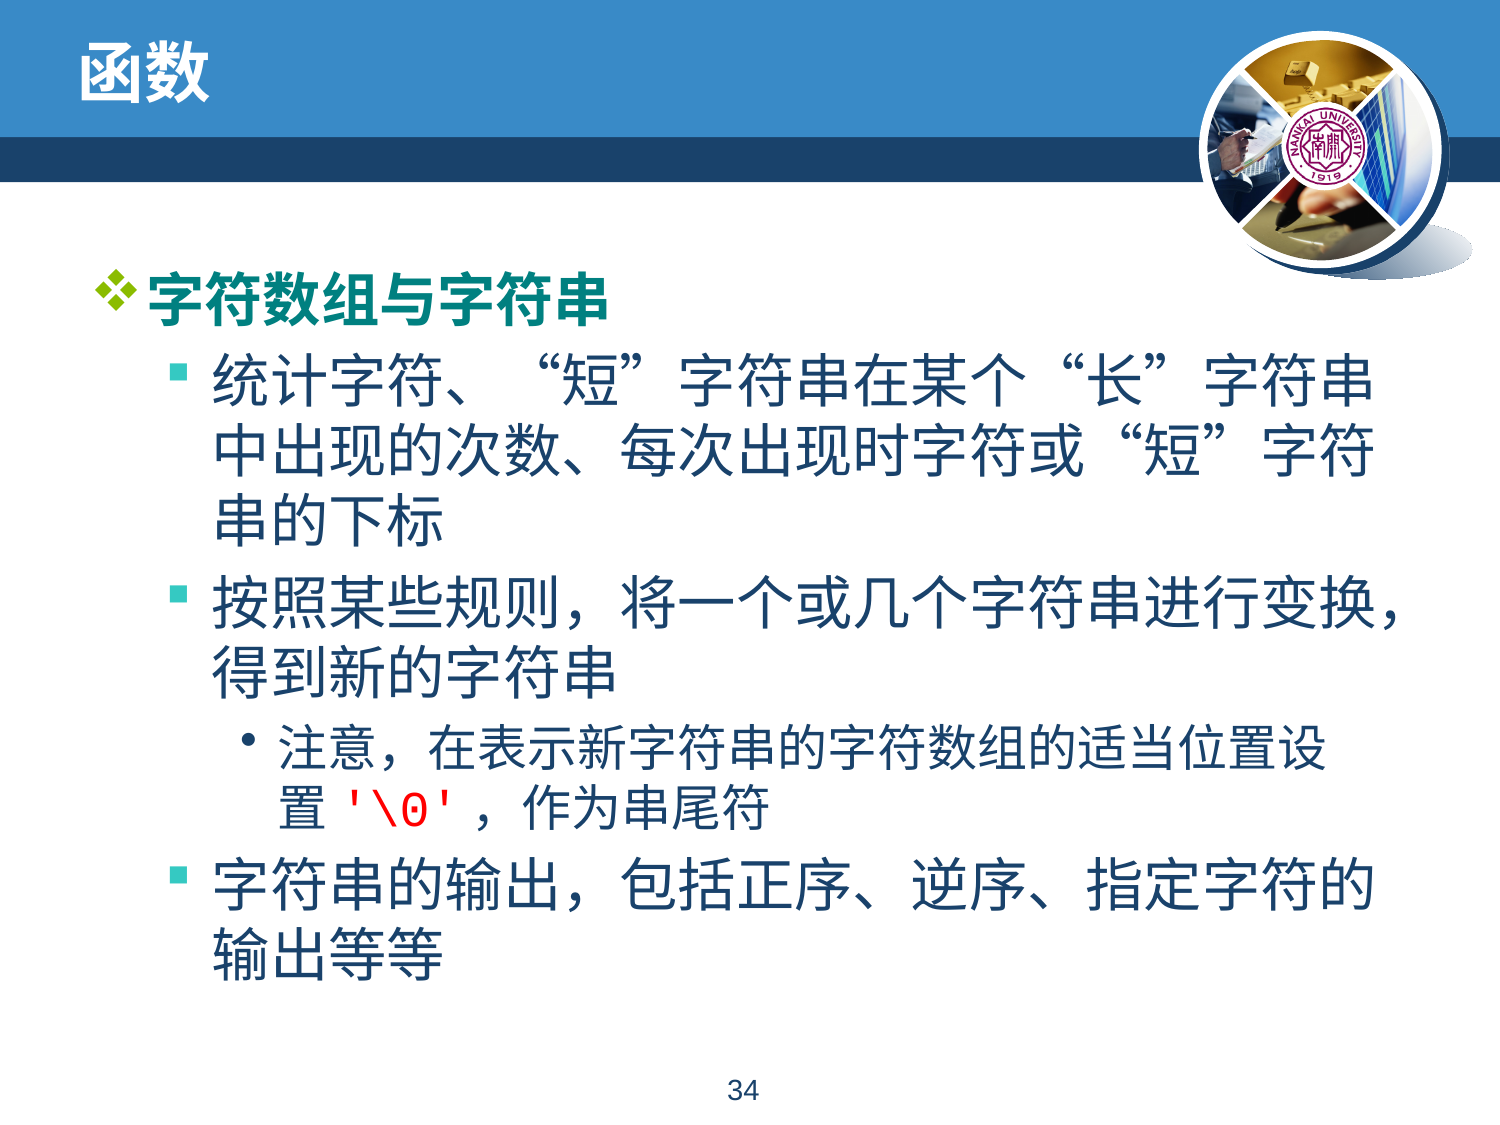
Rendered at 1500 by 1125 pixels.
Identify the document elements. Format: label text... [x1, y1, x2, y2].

slide_number 33 [607, 1063, 879, 1112]
picture [1207, 40, 1433, 255]
title 函数 [62, 24, 1275, 118]
list 字符数组与字符串 统计字符、“短”字符串在某个“长”字符串中出现的次数、每次出现时字符或“短”字符串的下标 按照某些规则，将一个或几个字符串进行变换，得到新的字符串 注意，在表示新字符串的字符数组的适当位置设置'\0'，作为串尾符 字符串的输出，包括正序、逆序、指定字符的输出等等 [75, 255, 1425, 1065]
